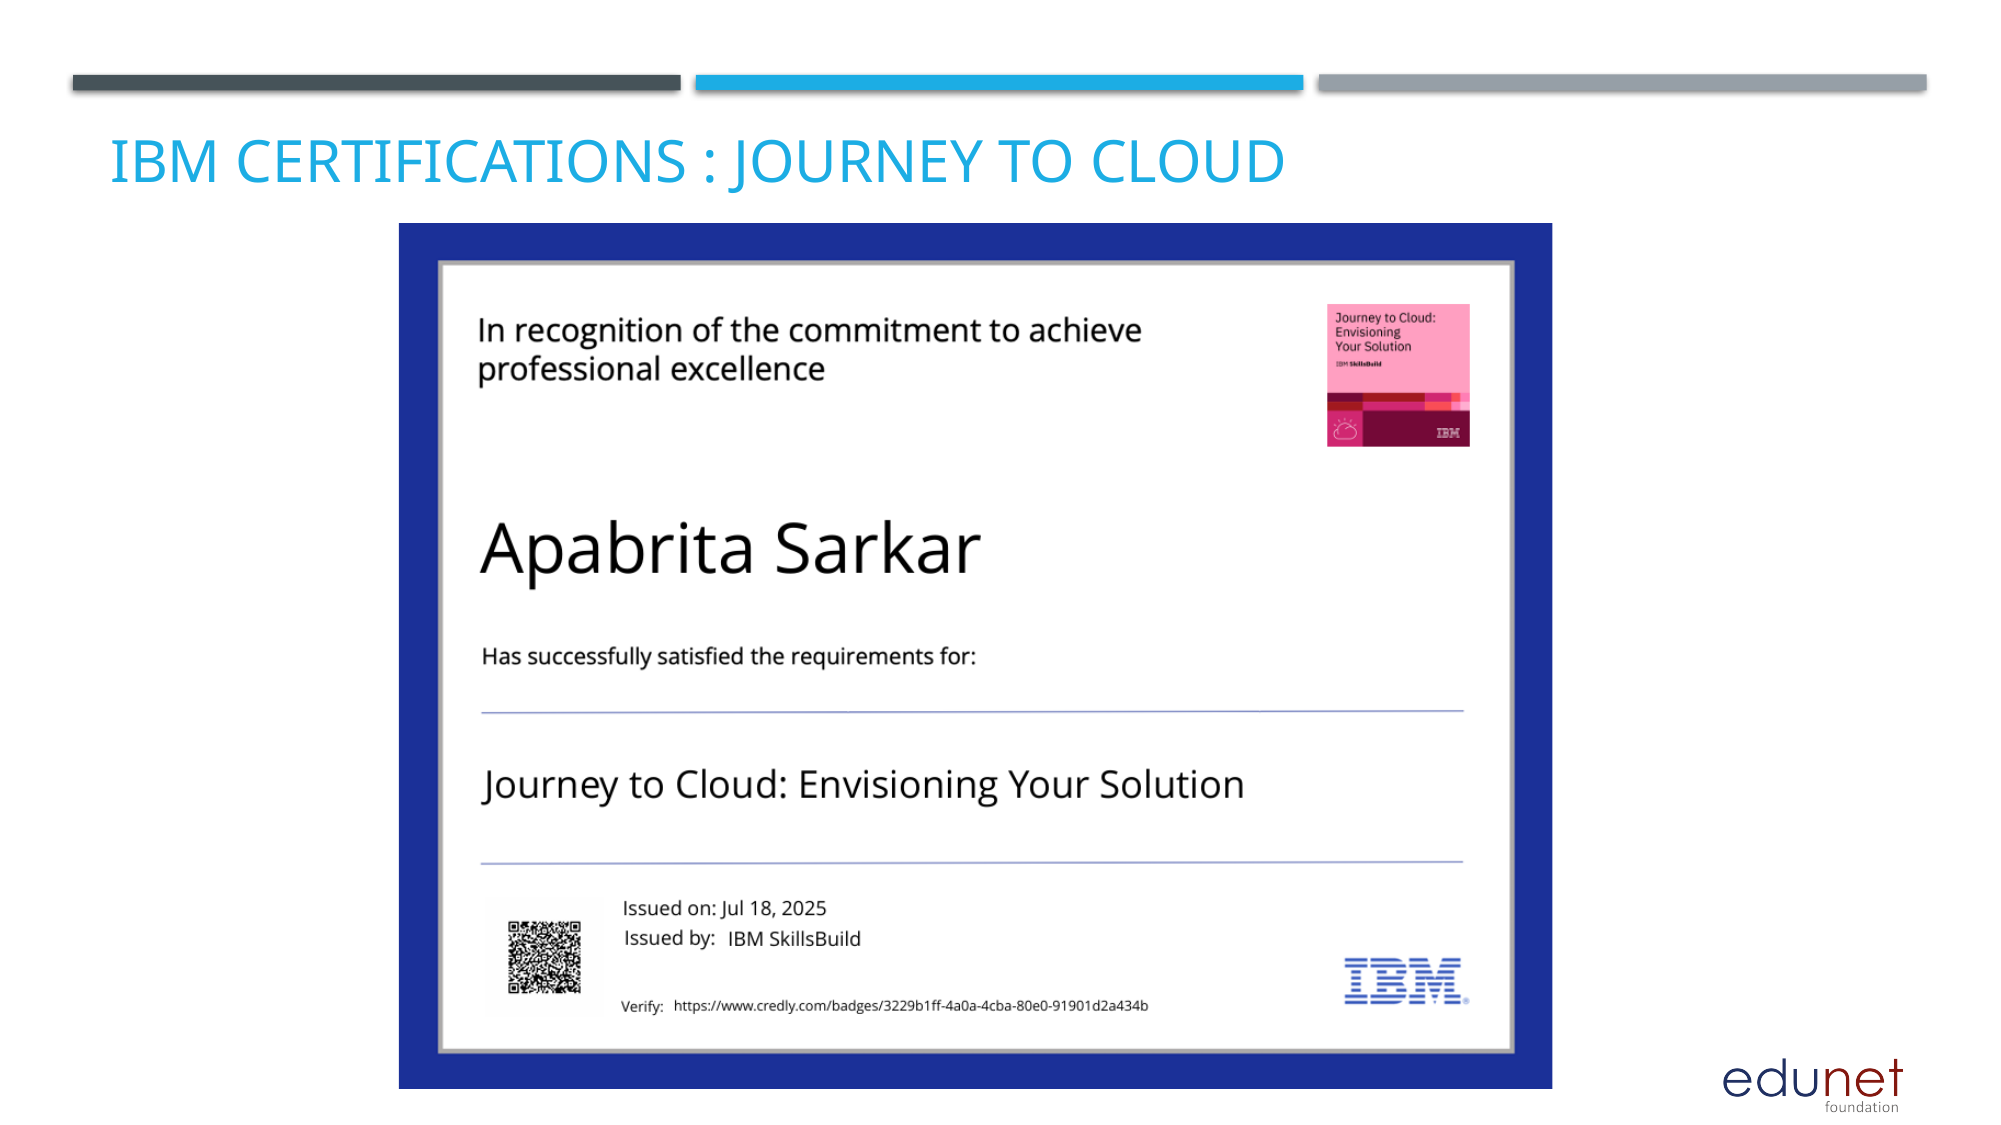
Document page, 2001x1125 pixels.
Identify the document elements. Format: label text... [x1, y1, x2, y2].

picture [1719, 1056, 1905, 1116]
title IBM Certifications : journey to cloud [95, 115, 1905, 203]
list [398, 222, 1553, 1090]
